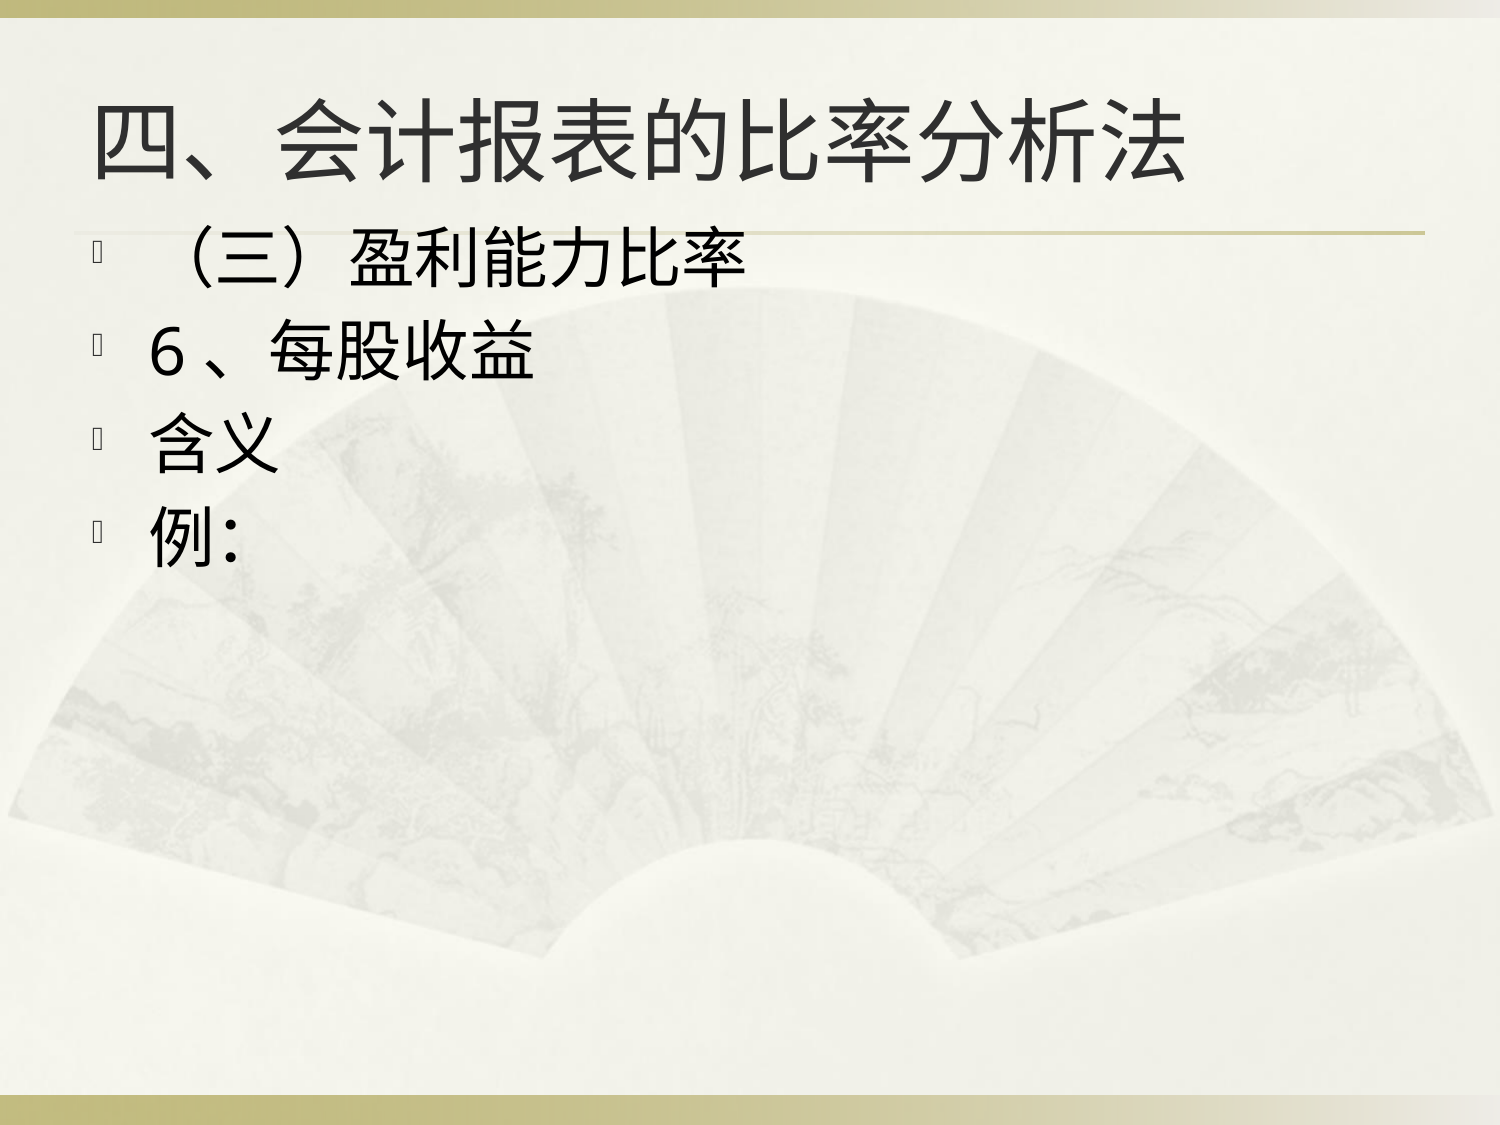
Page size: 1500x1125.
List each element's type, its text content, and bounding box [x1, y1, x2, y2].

list （三）盈利能力比率 6、每股收益 含义 例： [76, 208, 1427, 977]
picture [0, 18, 1500, 1095]
title 四、会计报表的比率分析法 [75, 45, 1425, 233]
